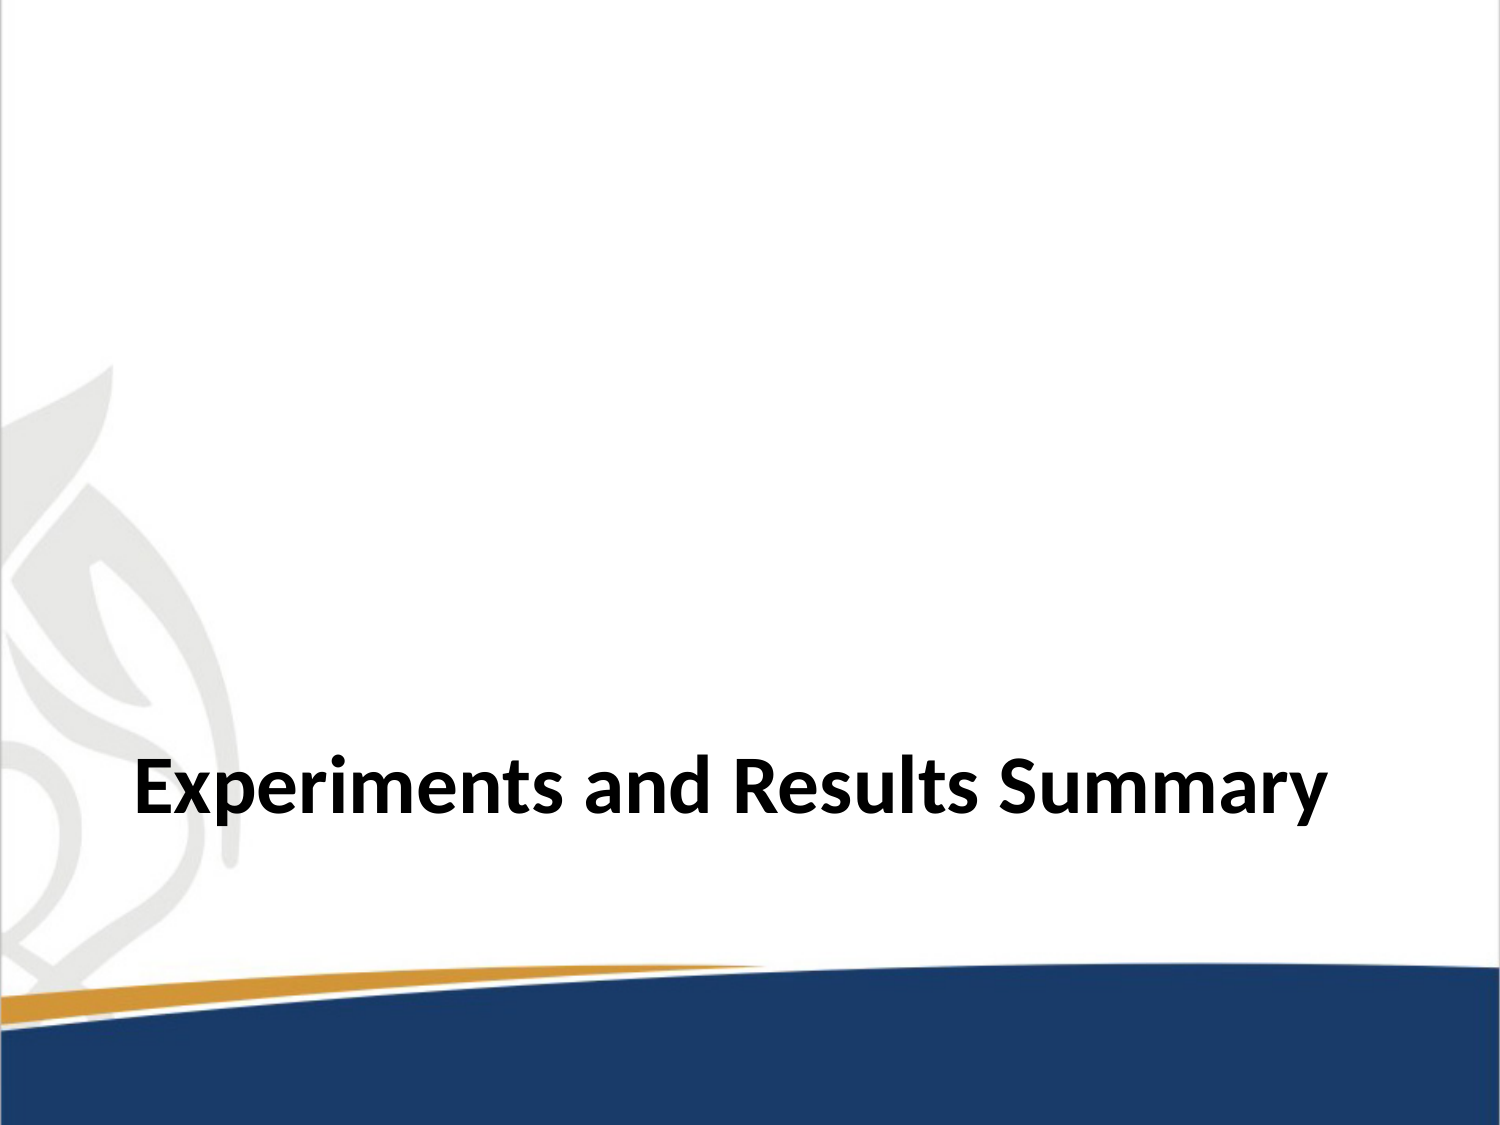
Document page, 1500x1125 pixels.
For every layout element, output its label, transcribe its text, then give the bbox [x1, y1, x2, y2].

picture [0, 0, 1500, 1125]
title Experiments and Results Summary [118, 722, 1394, 947]
